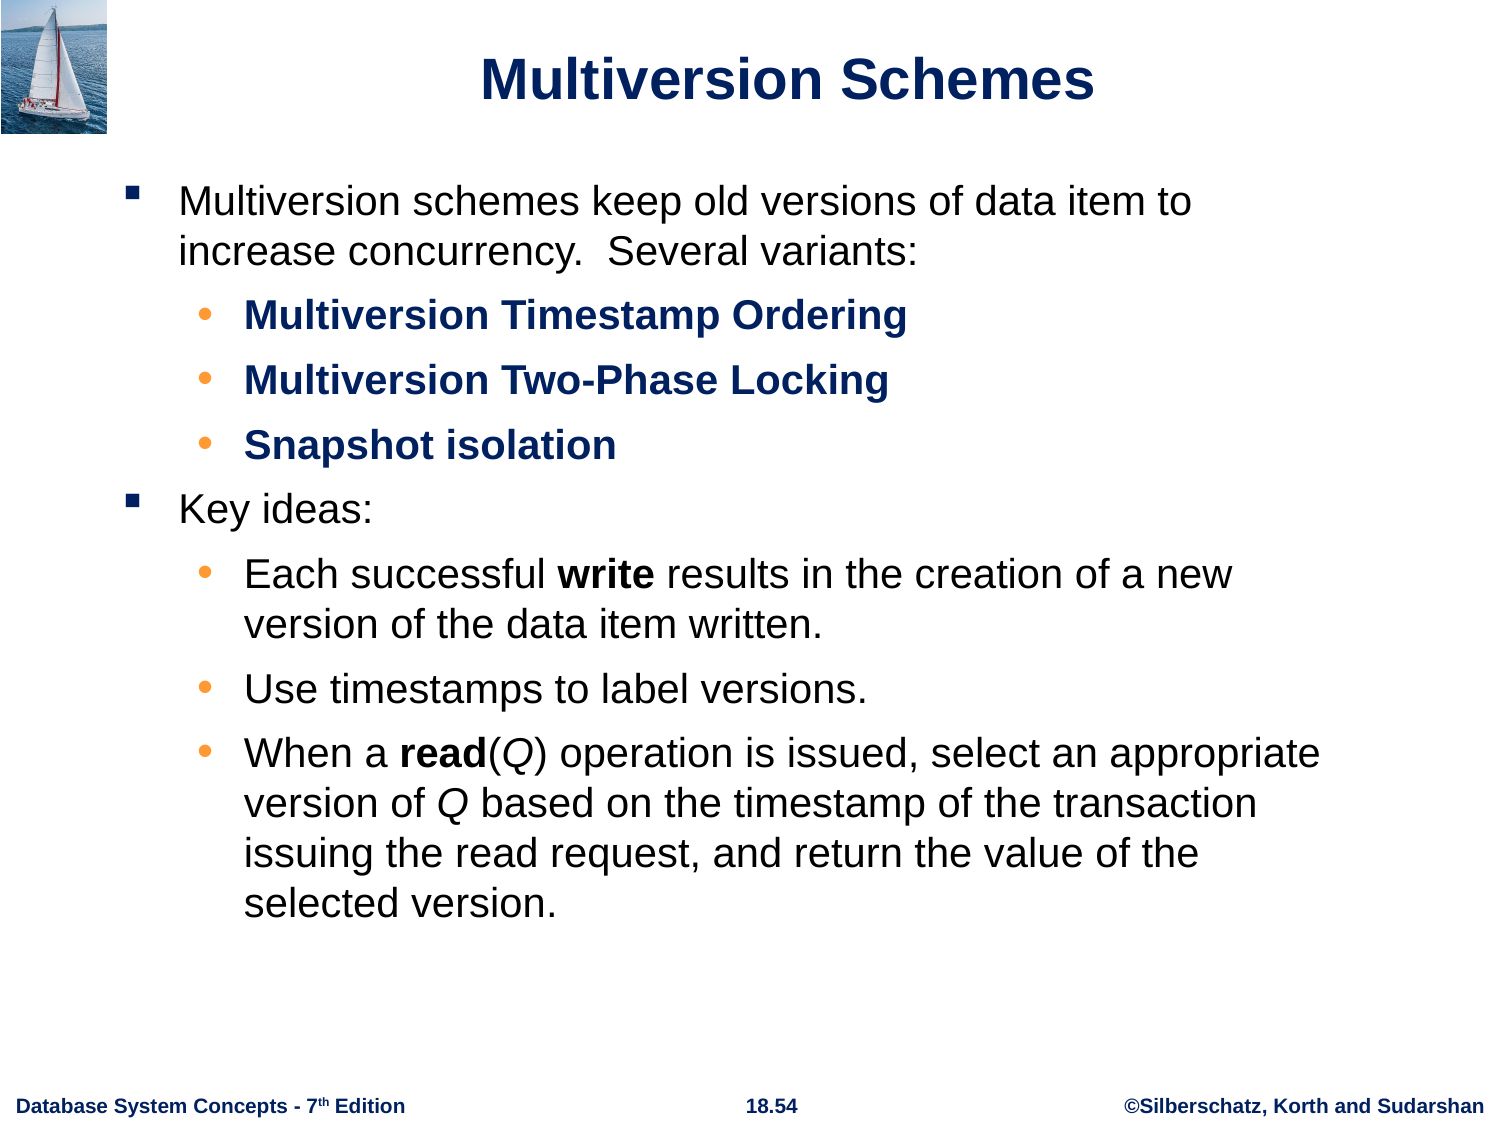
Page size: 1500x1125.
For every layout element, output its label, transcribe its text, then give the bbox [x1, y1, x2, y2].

list Multiversion schemes keep old versions of data item to increase concurrency. Several variants: Multiversion Timestamp Ordering Multiversion Two-Phase Locking Snapshot isolation Key ideas: Each successful write results in the creation of a new version of the data item written. Use timestamps to label versions. When a read(Q) operation is issued, select an appropriate version of Q based on the timestamp of the transaction issuing the read request, and return the value of the selected version. [107, 166, 1376, 1047]
picture [1, 0, 107, 134]
title Multiversion Schemes [125, 18, 1452, 120]
